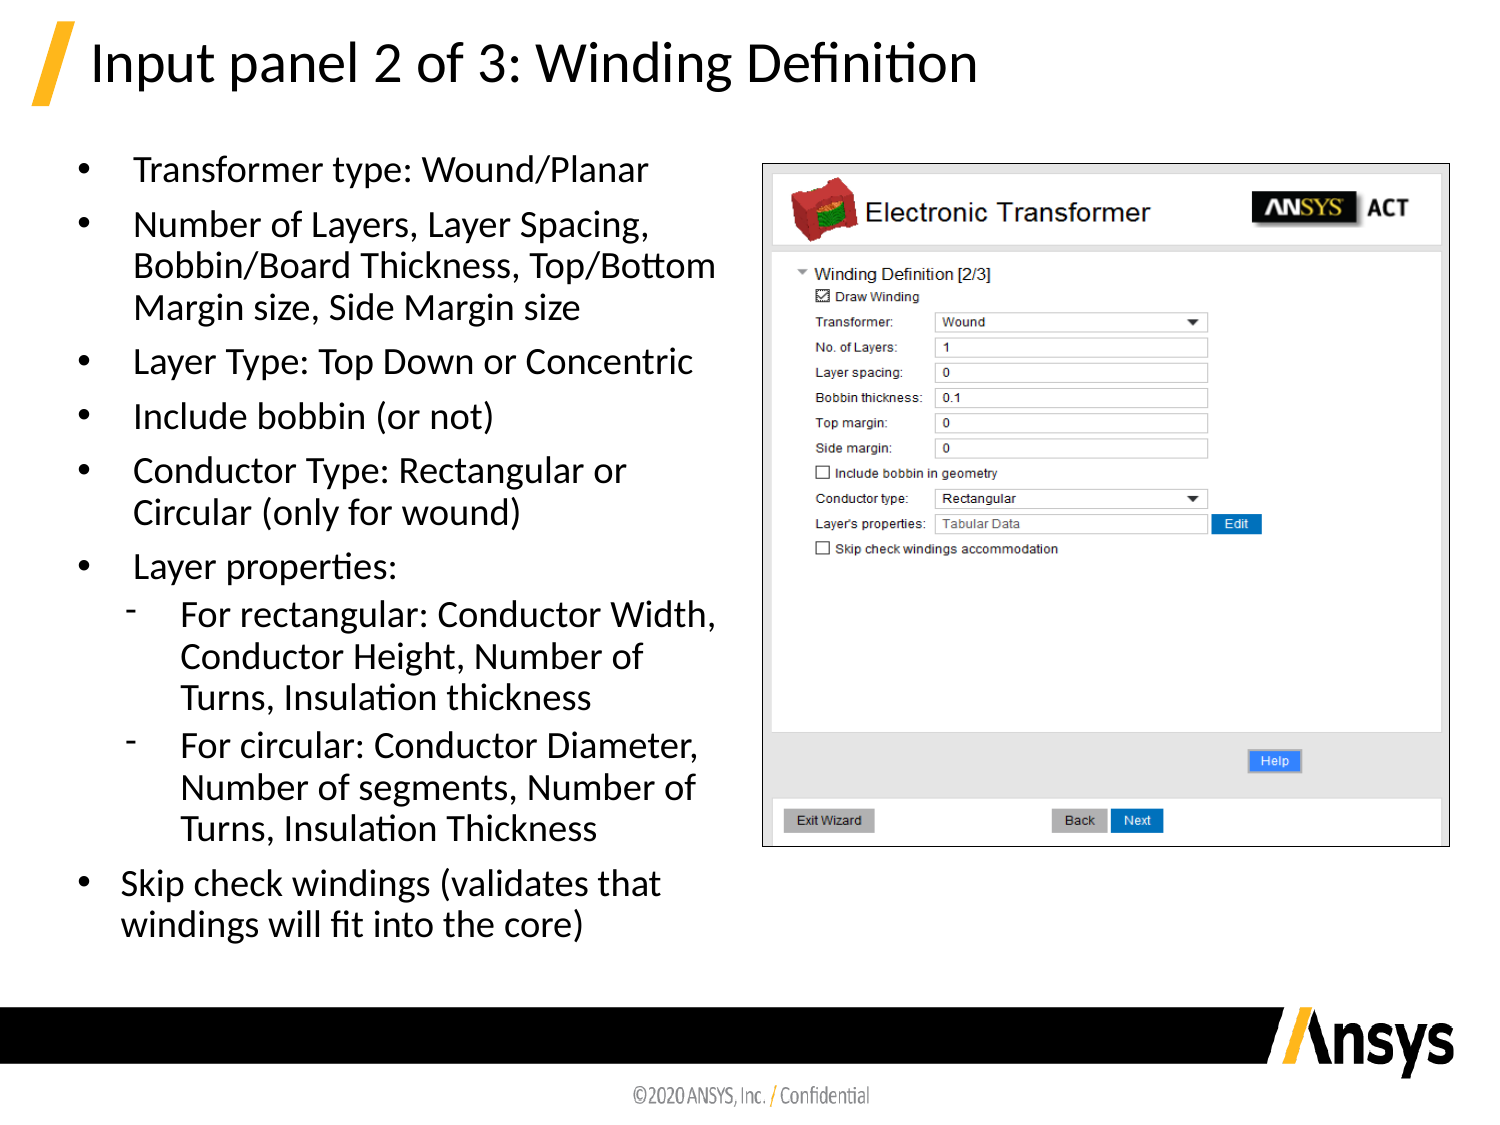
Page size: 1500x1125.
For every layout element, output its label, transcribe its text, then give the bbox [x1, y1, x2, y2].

title Input panel 2 of 3: Winding Definition [75, 24, 1425, 164]
list Transformer type: Wound/Planar Number of Layers, Layer Spacing, Bobbin/Board Thickness, Top/Bottom Margin size, Side Margin size Layer Type: Top Down or Concentric Include bobbin (or not) Conductor Type: Rectangular or Circular (only for wound) Layer properties: For rectangular: Conductor Width, Conductor Height, Number of Turns, Insulation thickness For circular: Conductor Diameter, Number of segments, Number of Turns, Insulation Thickness Skip check windings (validates that windings will fit into the core) [62, 141, 738, 967]
picture [0, 0, 1500, 1125]
